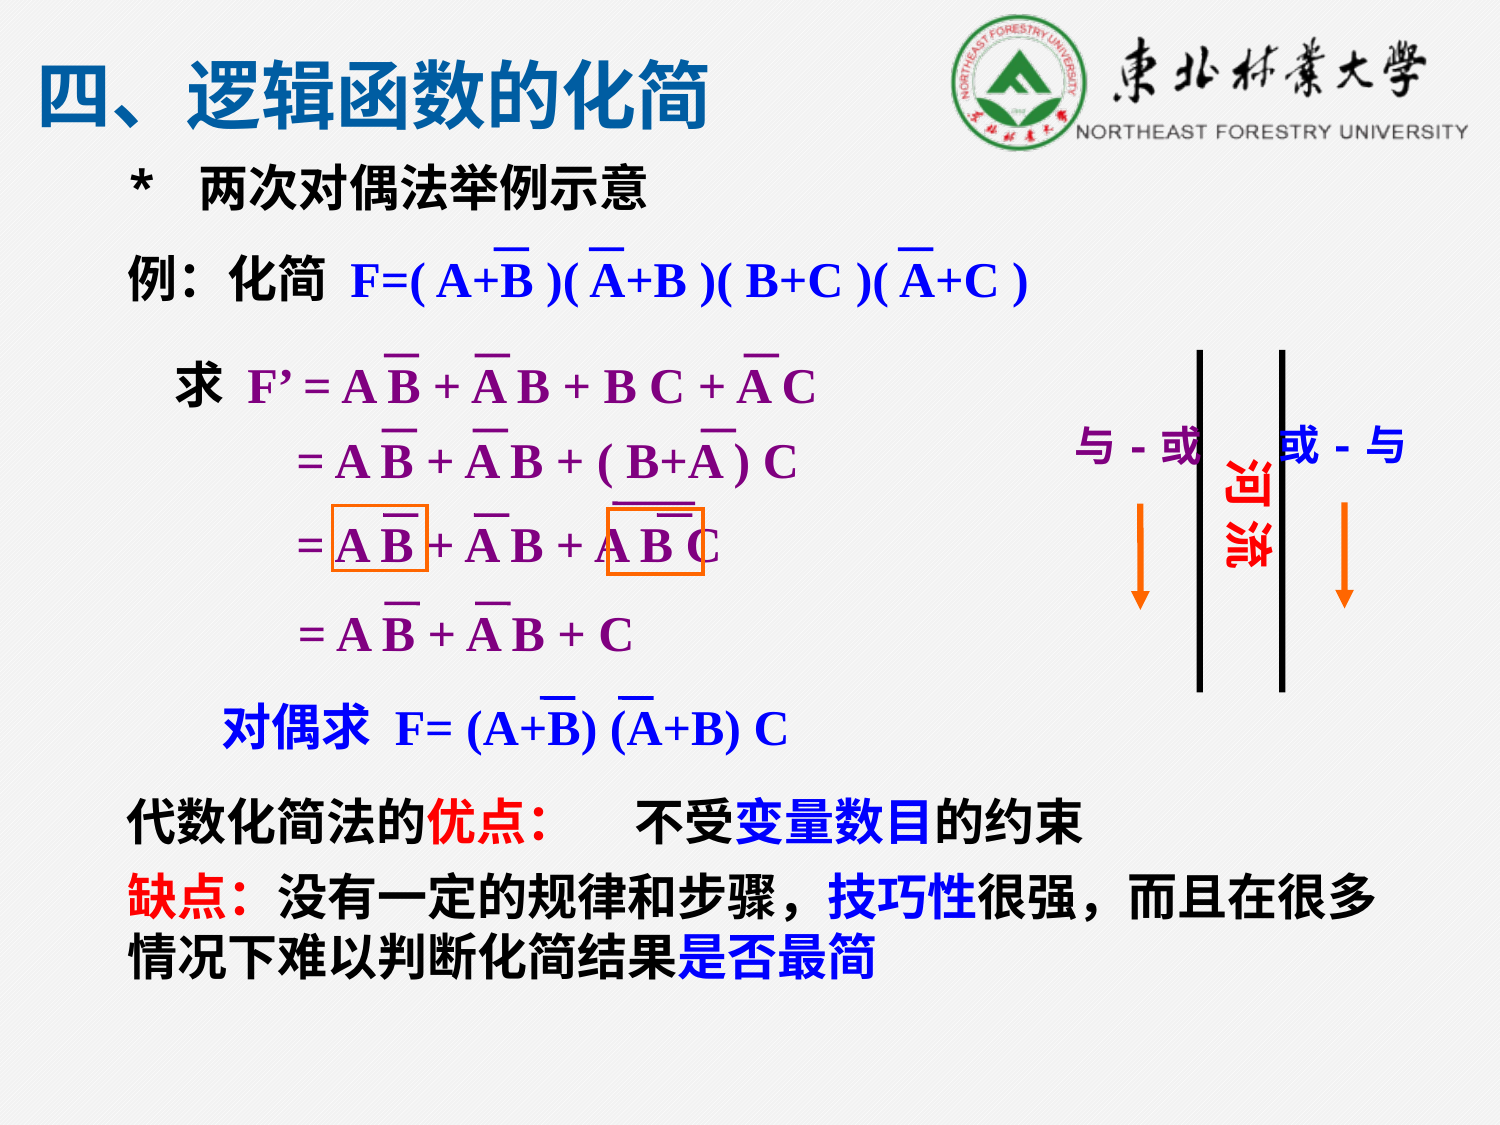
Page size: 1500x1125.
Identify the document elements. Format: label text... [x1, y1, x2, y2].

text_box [206, 687, 916, 764]
text_box * 两次对偶法举例示意 [112, 149, 715, 224]
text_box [159, 345, 928, 421]
text_box 不受变量数目的约束 [620, 782, 1294, 857]
text_box 四、逻辑函数的化简 [23, 42, 857, 146]
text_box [281, 420, 1050, 496]
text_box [282, 593, 762, 669]
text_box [1056, 412, 1220, 611]
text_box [1197, 349, 1288, 693]
text_box 代数化简法的优点： [112, 782, 620, 857]
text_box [281, 503, 920, 581]
text_box 缺点：没有一定的规律和步骤，技巧性很强，而且在很多情况下难以判断化简结果是否最简 [112, 857, 1424, 993]
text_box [111, 239, 1141, 315]
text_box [1260, 410, 1425, 609]
picture [950, 13, 1481, 156]
